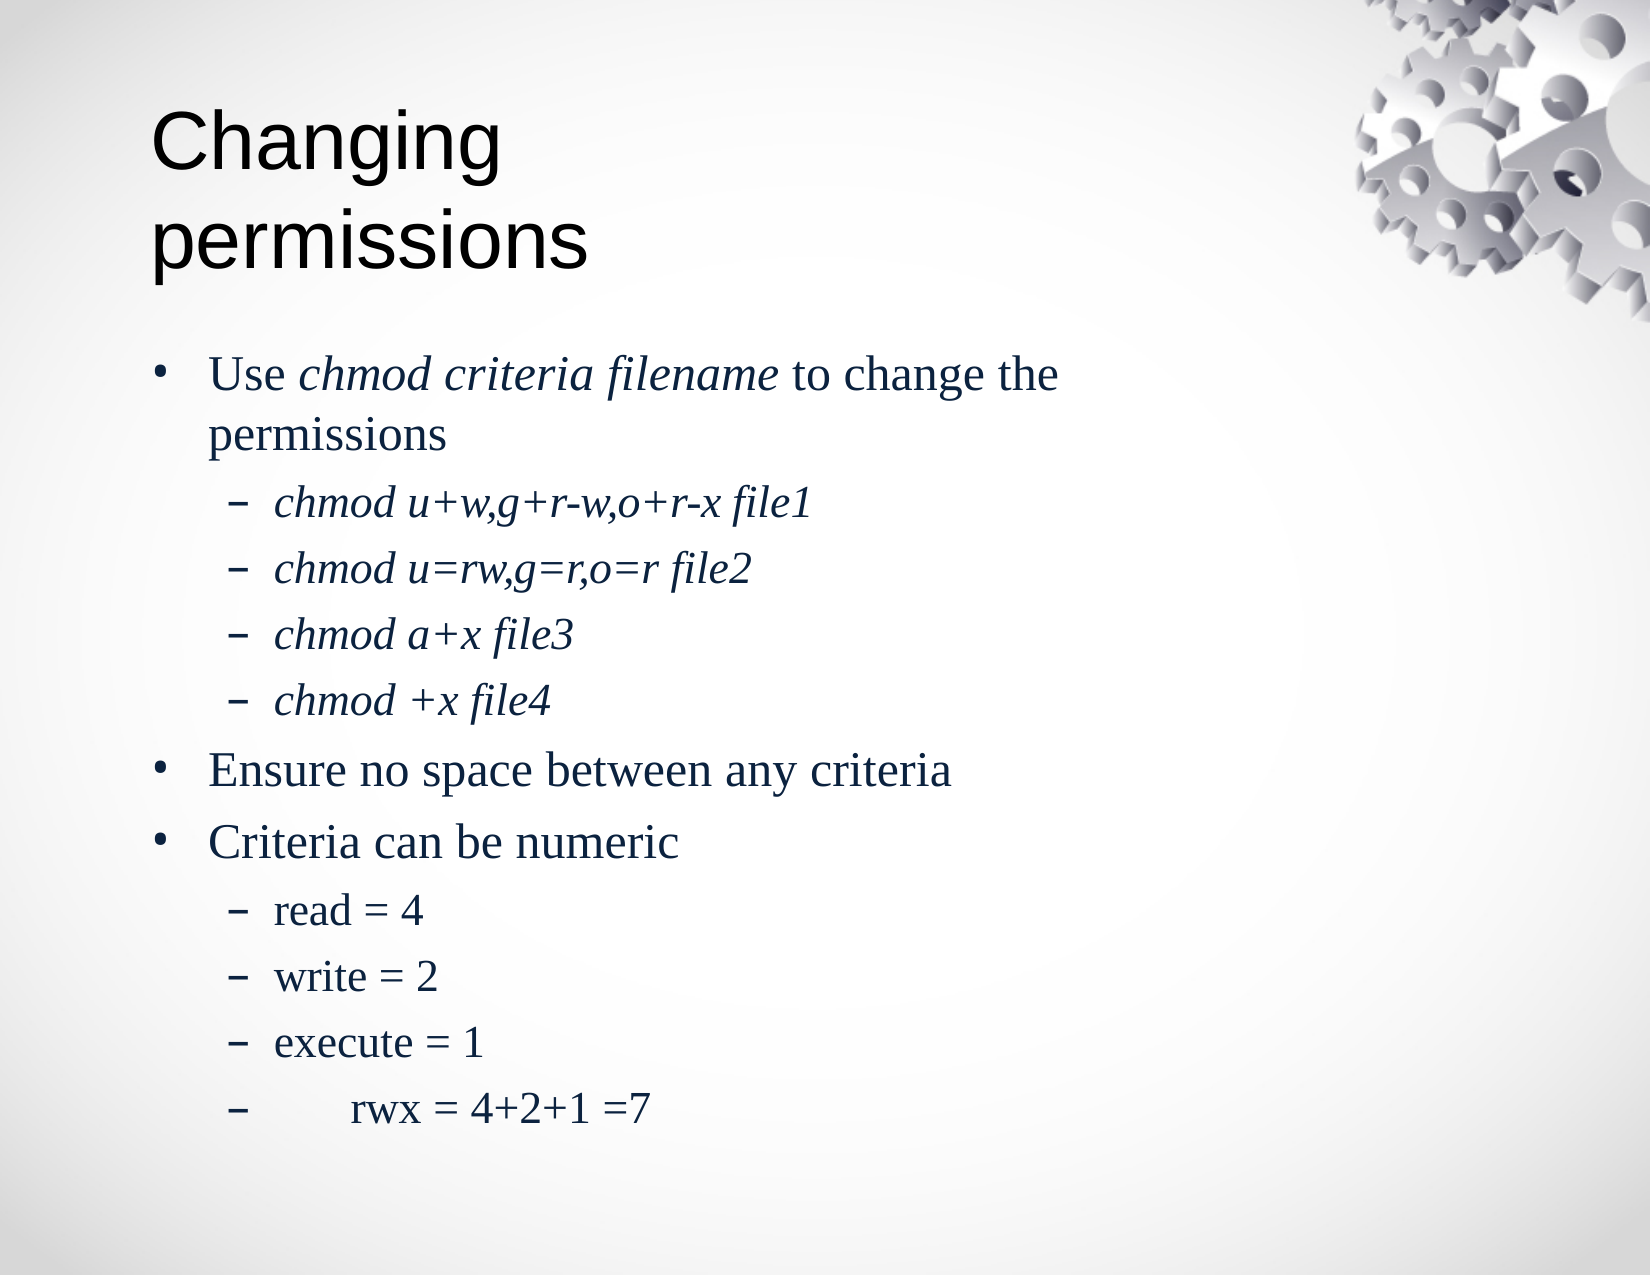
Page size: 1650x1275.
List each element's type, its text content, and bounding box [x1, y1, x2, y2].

text_box Use chmod criteria filename to change the permissions chmod u+w,g+r-w,o+r-x file1 chmod u=rw,g=r,o=r file2 chmod a+x file3 chmod +x file4 Ensure no space between any criteria Criteria can be numeric read = 4 write = 2 execute = 1 – rwx = 4+2+1 =7 [149, 326, 1311, 1133]
picture [0, 0, 1650, 1275]
title Changing permissions [147, 77, 822, 293]
